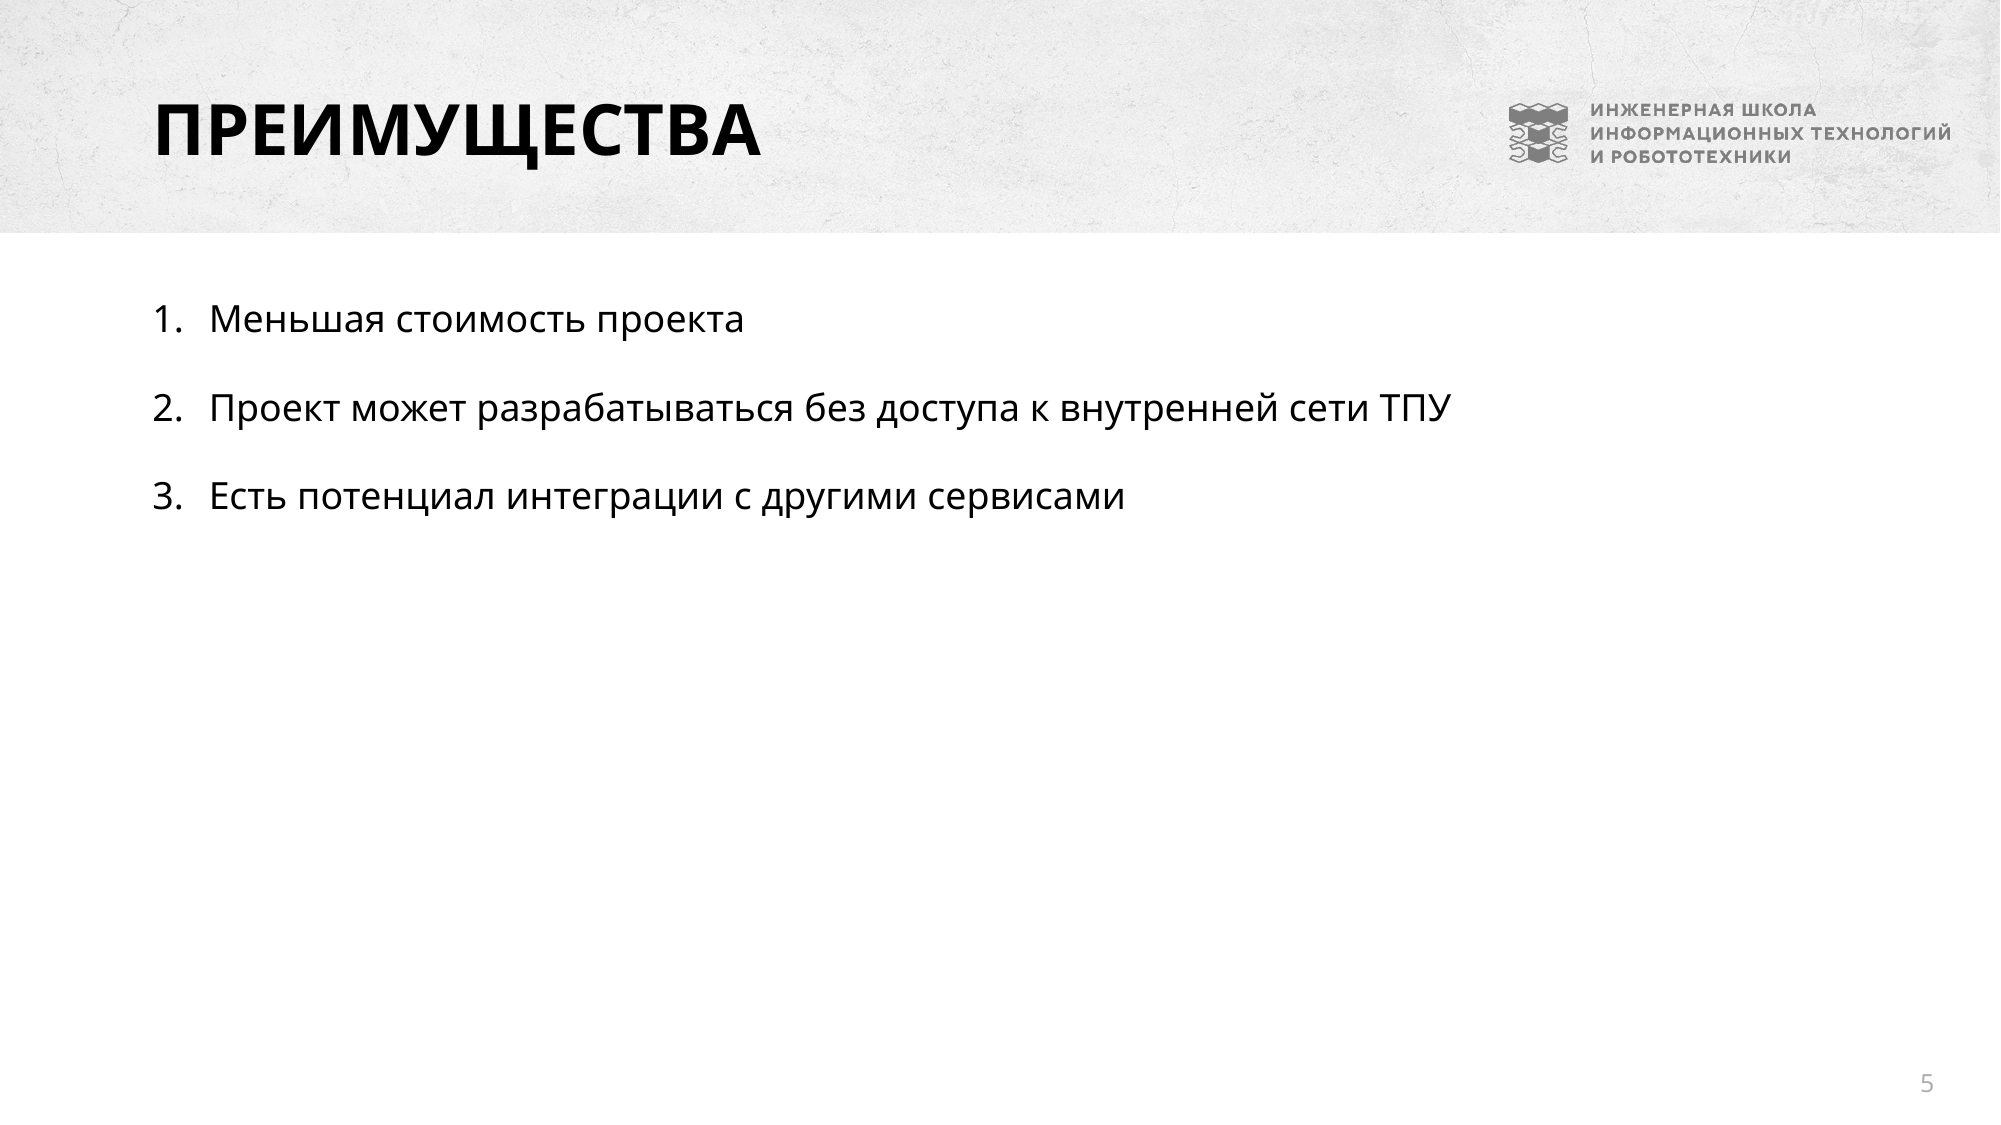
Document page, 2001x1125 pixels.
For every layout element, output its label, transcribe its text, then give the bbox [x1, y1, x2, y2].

title преимущества [137, 65, 1500, 201]
list Меньшая стоимость проекта Проект может разрабатываться без доступа к внутренней сети ТПУ Есть потенциал интеграции с другими сервисами [137, 265, 1950, 1046]
picture [1509, 103, 1950, 163]
slide_number 5 [1499, 1054, 1950, 1115]
